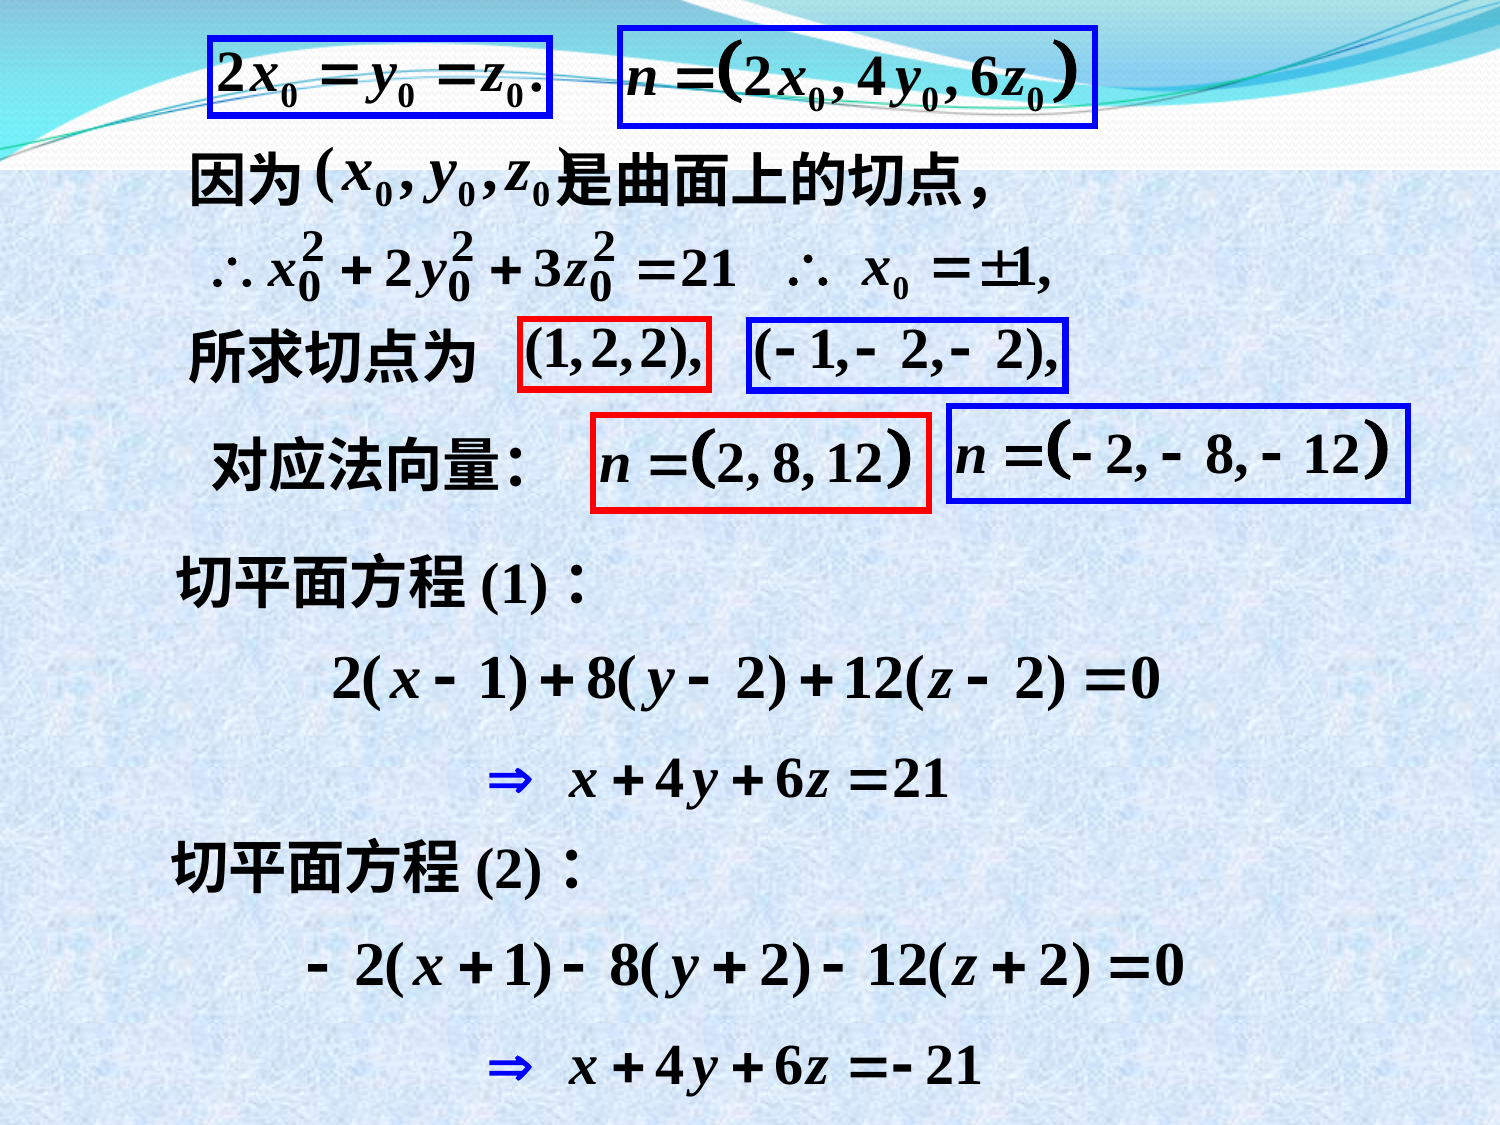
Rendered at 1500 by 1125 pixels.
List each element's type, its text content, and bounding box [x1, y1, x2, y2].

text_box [751, 322, 1063, 388]
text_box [788, 234, 1054, 306]
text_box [327, 650, 1164, 718]
text_box 切平面方程(2)： [155, 822, 631, 908]
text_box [303, 937, 1188, 1005]
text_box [522, 321, 707, 387]
text_box 所求切点为 [173, 312, 524, 398]
picture [0, 0, 1500, 1125]
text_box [173, 135, 1124, 221]
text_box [951, 408, 1405, 499]
text_box 对应法向量： [195, 420, 575, 506]
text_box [212, 221, 741, 308]
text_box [212, 41, 547, 113]
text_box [596, 417, 927, 508]
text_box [622, 30, 1093, 123]
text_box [485, 751, 953, 817]
text_box 切平面方程(1)： [160, 538, 636, 623]
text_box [485, 1038, 986, 1104]
